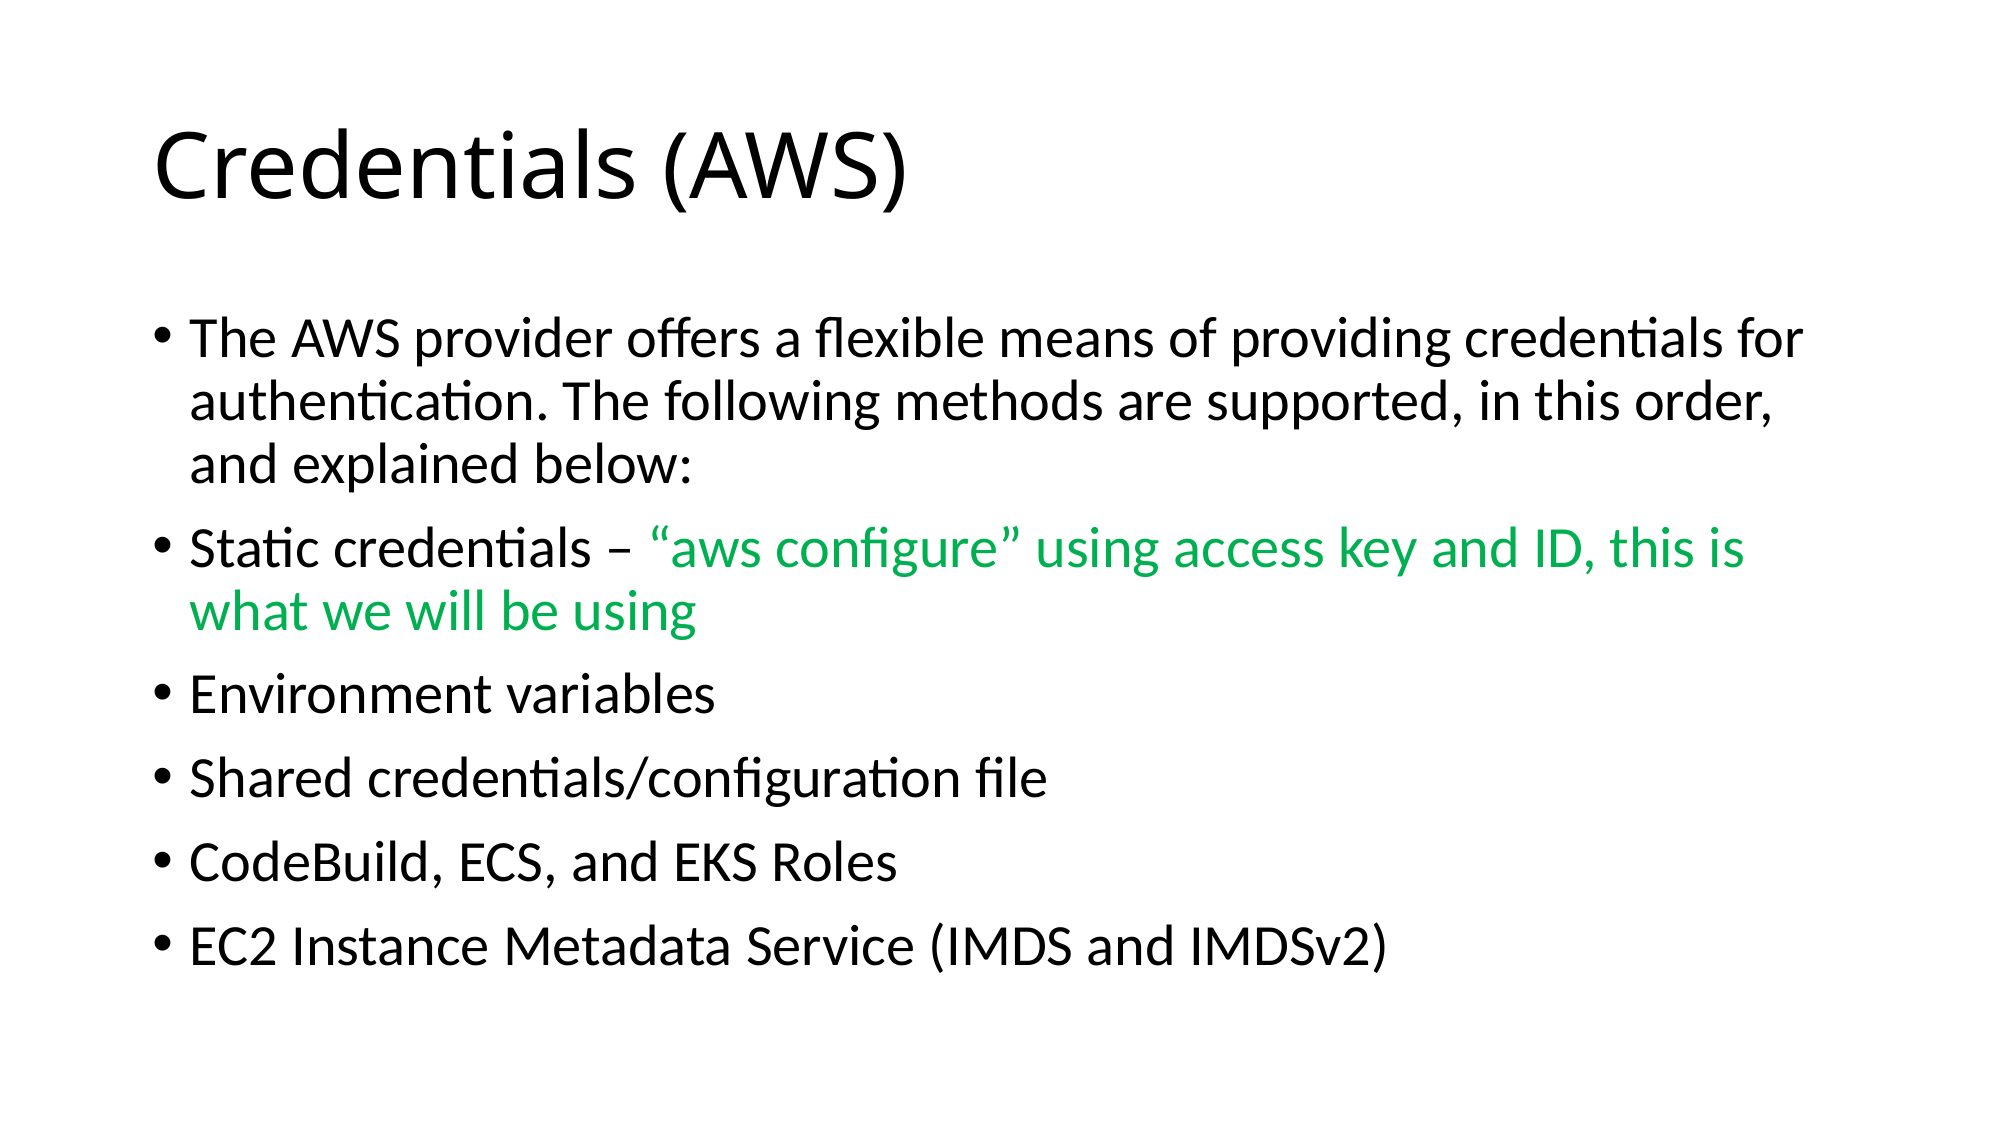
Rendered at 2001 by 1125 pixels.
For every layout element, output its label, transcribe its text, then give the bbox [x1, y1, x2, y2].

list The AWS provider offers a flexible means of providing credentials for authentication. The following methods are supported, in this order, and explained below: Static credentials – “aws configure” using access key and ID, this is what we will be using Environment variables Shared credentials/configuration file CodeBuild, ECS, and EKS Roles EC2 Instance Metadata Service (IMDS and IMDSv2) [137, 299, 1863, 1014]
title Credentials (AWS) [137, 59, 1863, 278]
